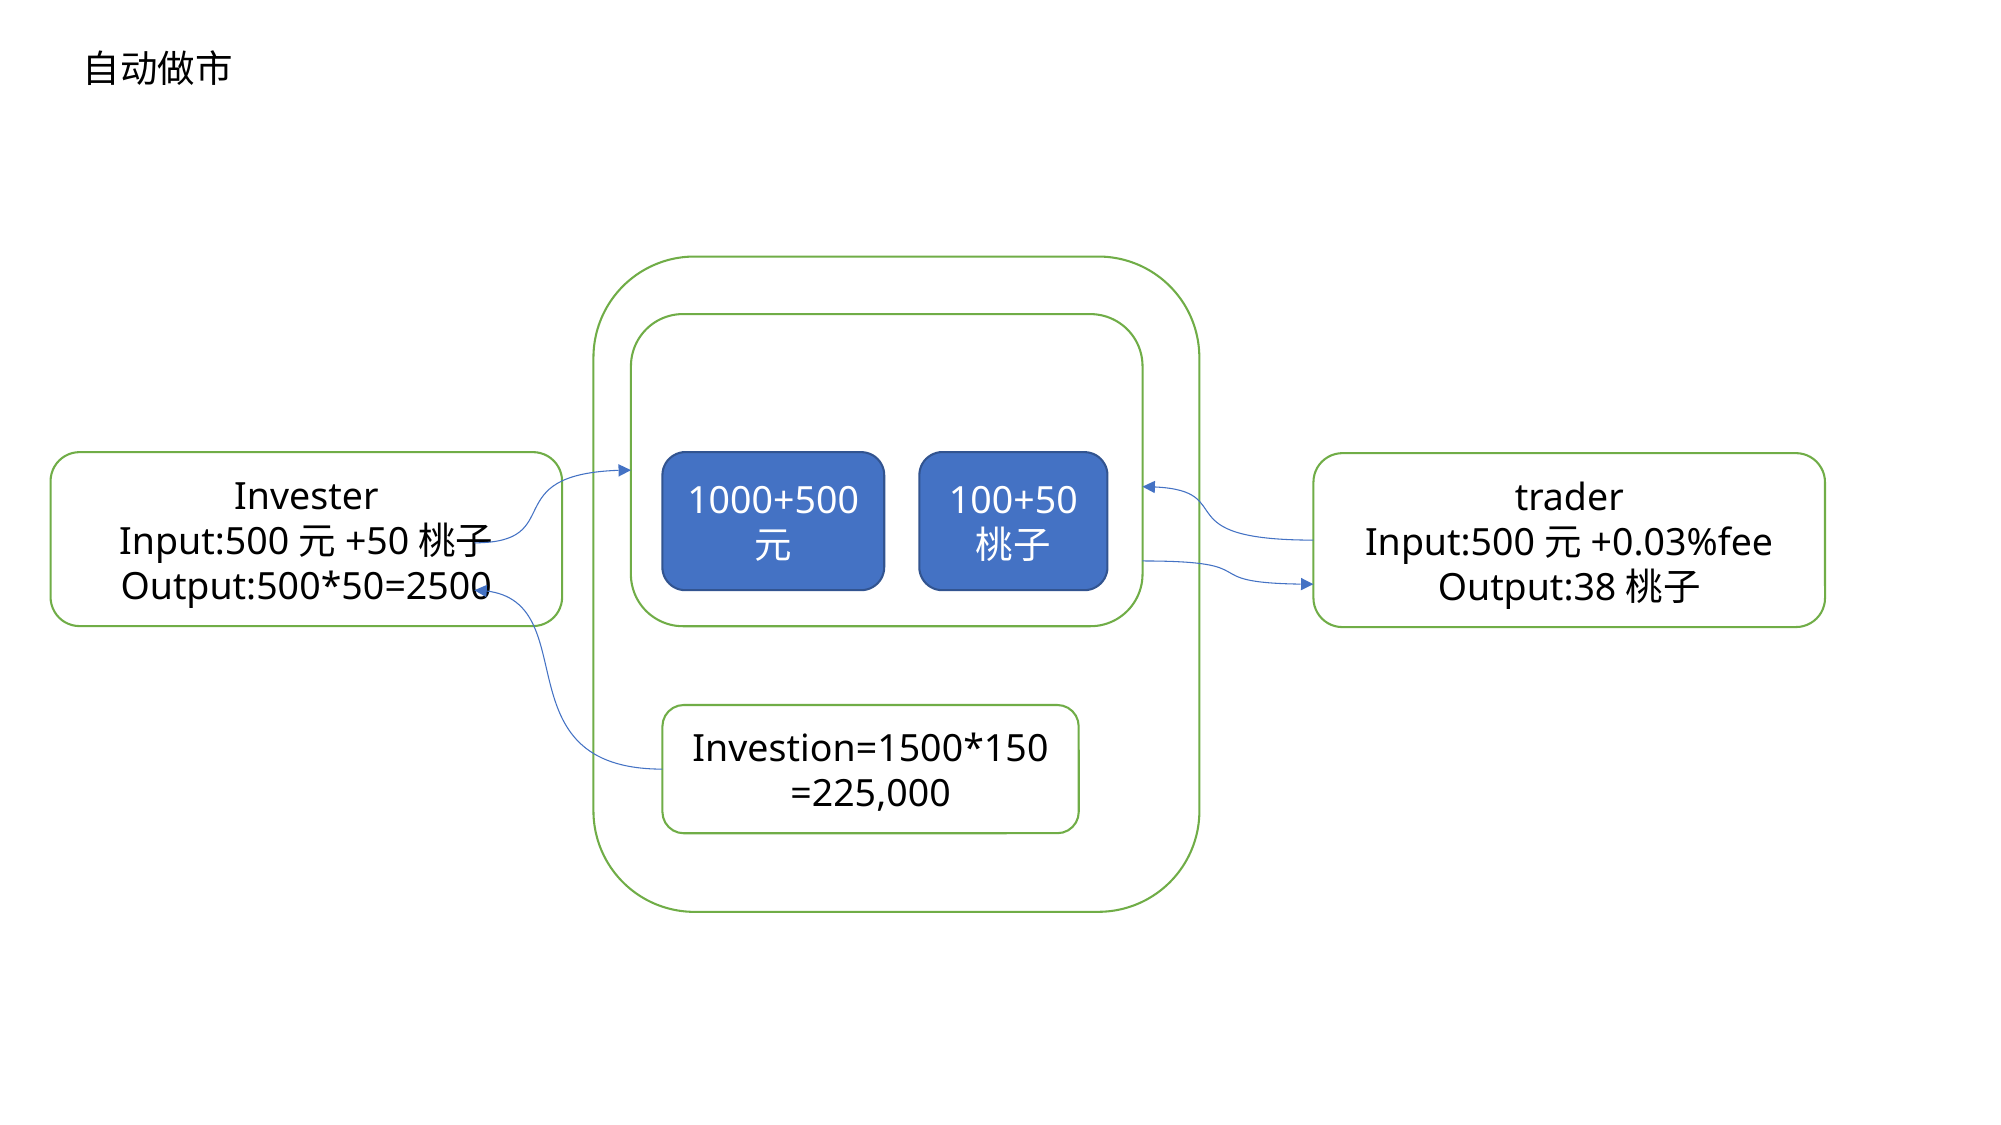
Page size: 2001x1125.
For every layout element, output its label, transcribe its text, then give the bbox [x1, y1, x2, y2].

text_box 100+50 桃子 [918, 451, 1109, 592]
text_box Invester Input:500元+50桃子 Output:500*50=2500 [49, 451, 564, 628]
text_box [1142, 560, 1314, 585]
text_box 自动做市 [68, 37, 248, 98]
text_box Investion=1500*150=225,000 [661, 703, 1080, 835]
text_box 1000+500 元 [661, 451, 886, 592]
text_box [474, 470, 631, 543]
text_box [592, 255, 1201, 913]
text_box trader Input:500元+0.03%fee Output:38桃子 [1312, 452, 1827, 629]
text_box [474, 590, 663, 770]
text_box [1142, 486, 1314, 541]
